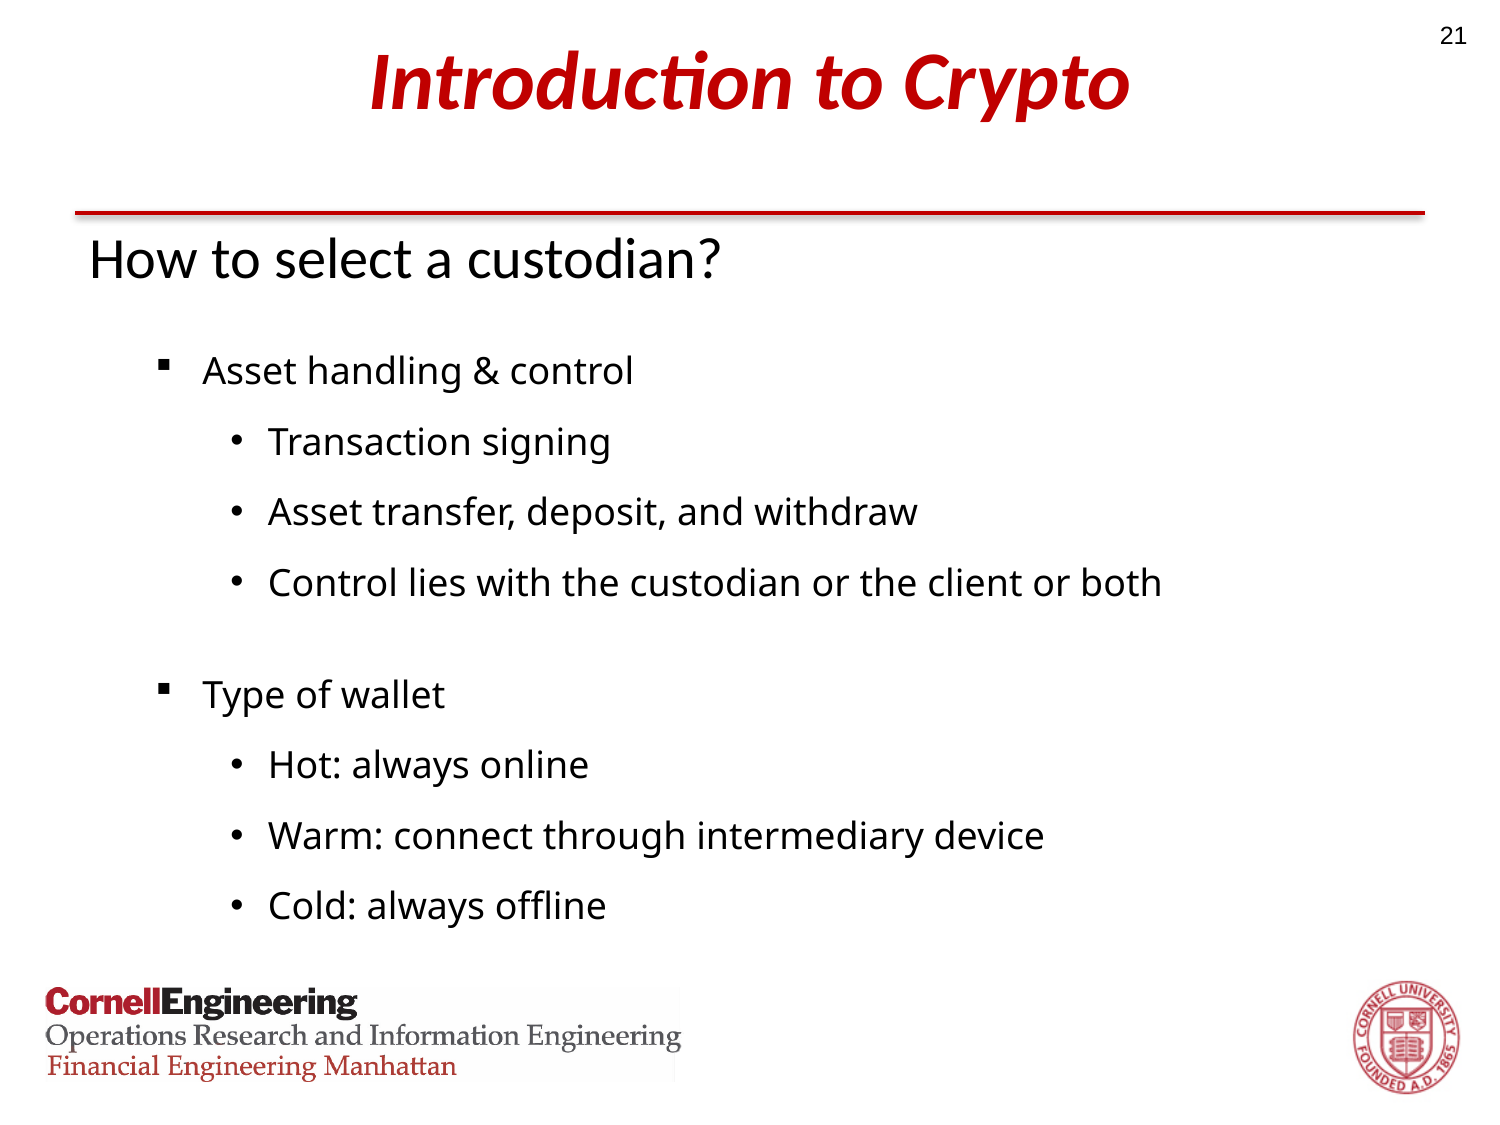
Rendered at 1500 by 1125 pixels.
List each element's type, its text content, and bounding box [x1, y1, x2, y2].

text_box How to select a custodian? Asset handling & control Transaction signing Asset transfer, deposit, and withdraw Control lies with the custodian or the client or both Type of wallet Hot: always online Warm: connect through intermediary device Cold: always offline [74, 212, 1425, 963]
picture [1320, 944, 1493, 1125]
title Introduction to Crypto [75, 18, 1425, 207]
text_box 21 [1425, 12, 1486, 52]
picture [45, 987, 828, 1082]
